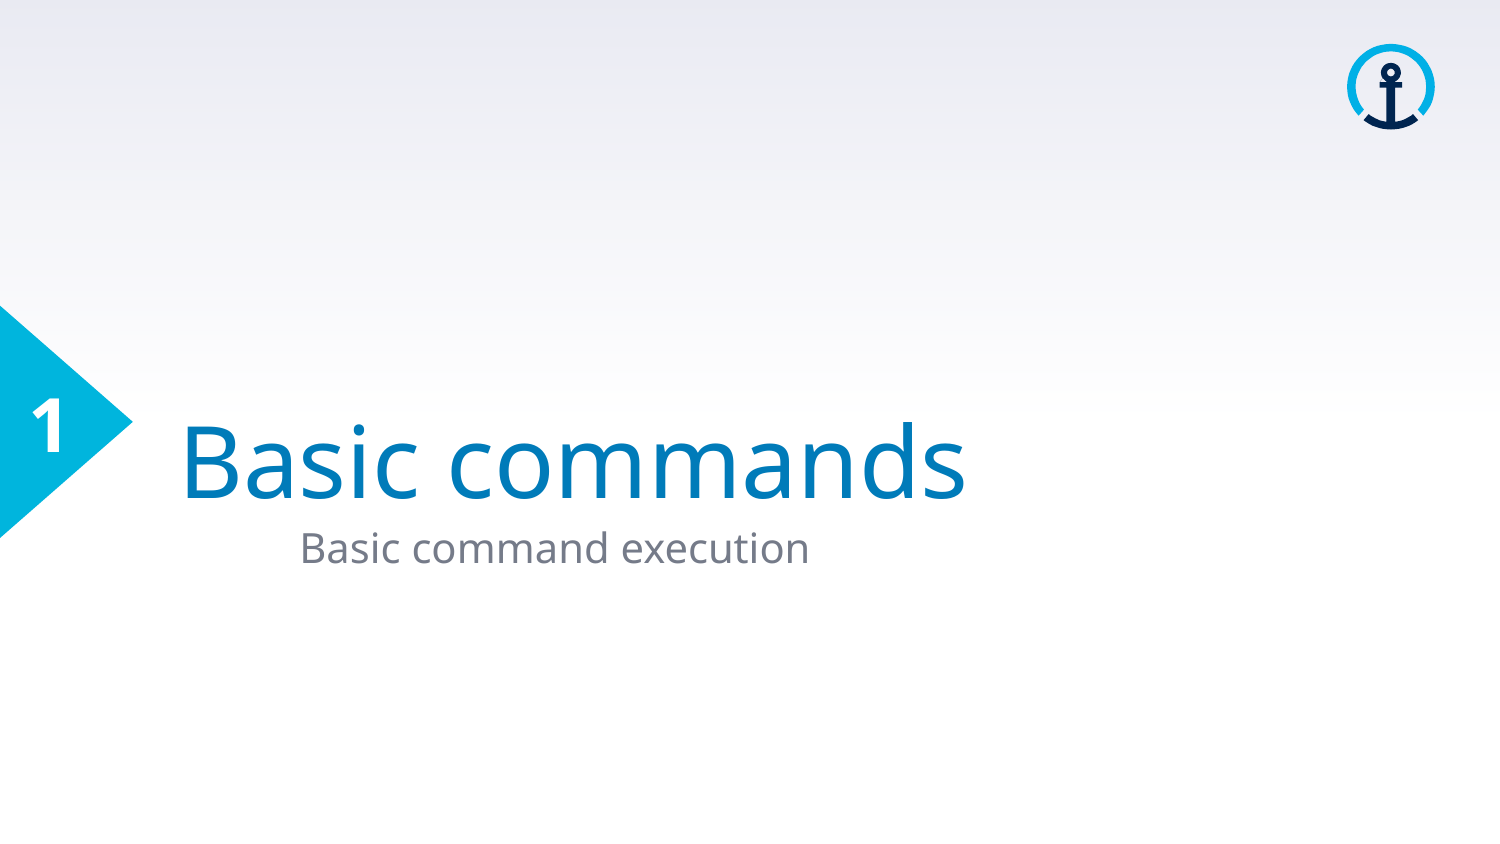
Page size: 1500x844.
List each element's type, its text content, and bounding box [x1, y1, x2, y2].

text_box 1 [0, 306, 100, 540]
subtitle Basic command execution [194, 516, 916, 580]
title Basic commands [178, 327, 1069, 518]
